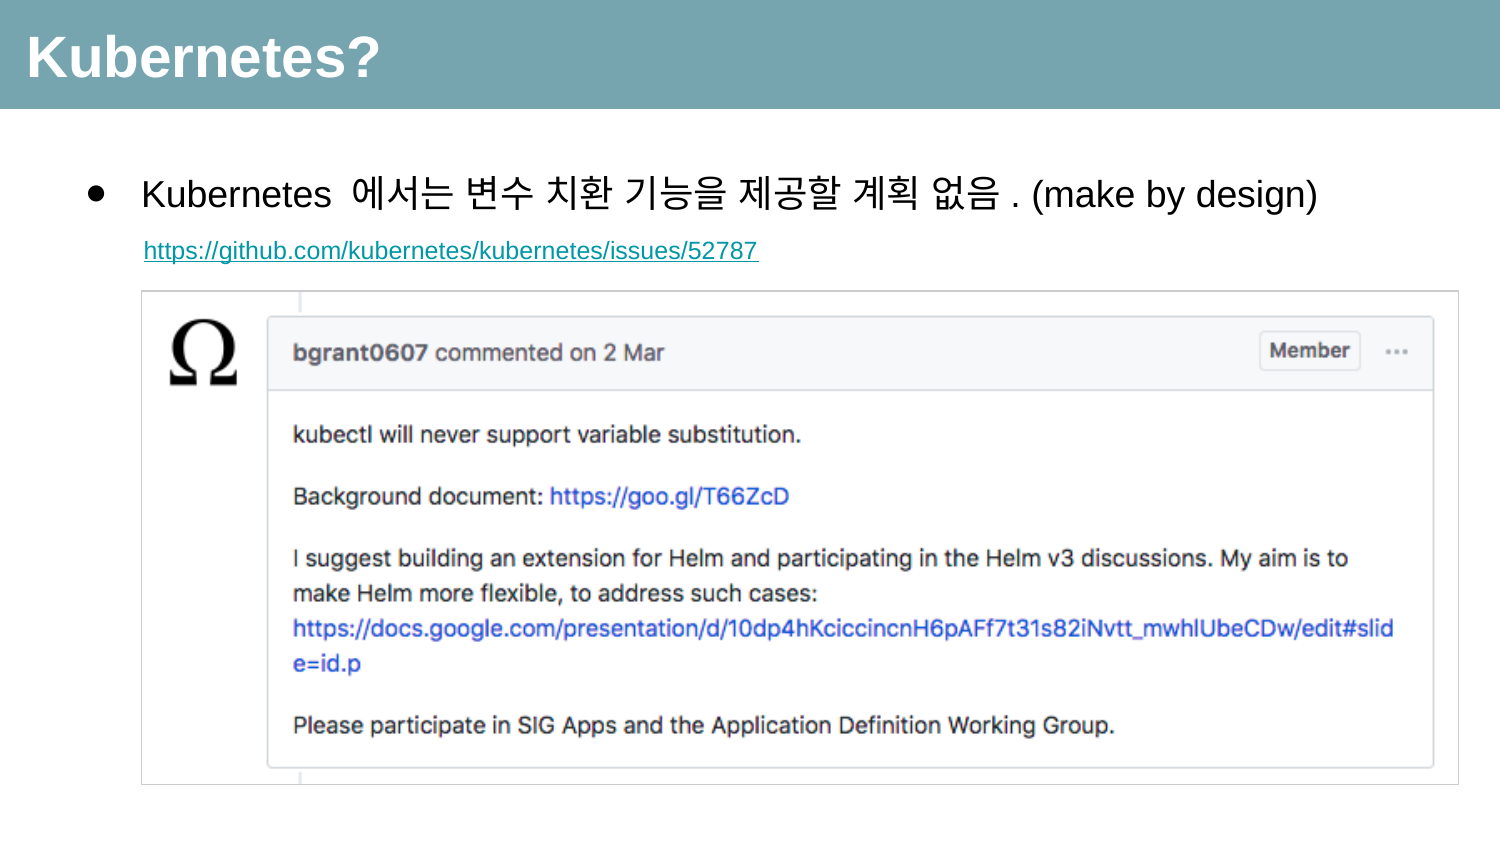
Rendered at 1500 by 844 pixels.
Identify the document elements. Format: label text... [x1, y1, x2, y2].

list Kubernetes 에서는 변수 치환 기능을 제공할 계획 없음. (make by design) [51, 132, 1449, 222]
picture [142, 291, 1458, 784]
text_box https://github.com/kubernetes/kubernetes/issues/52787 [128, 214, 1018, 285]
text_box Kubernetes? [0, 0, 1500, 109]
